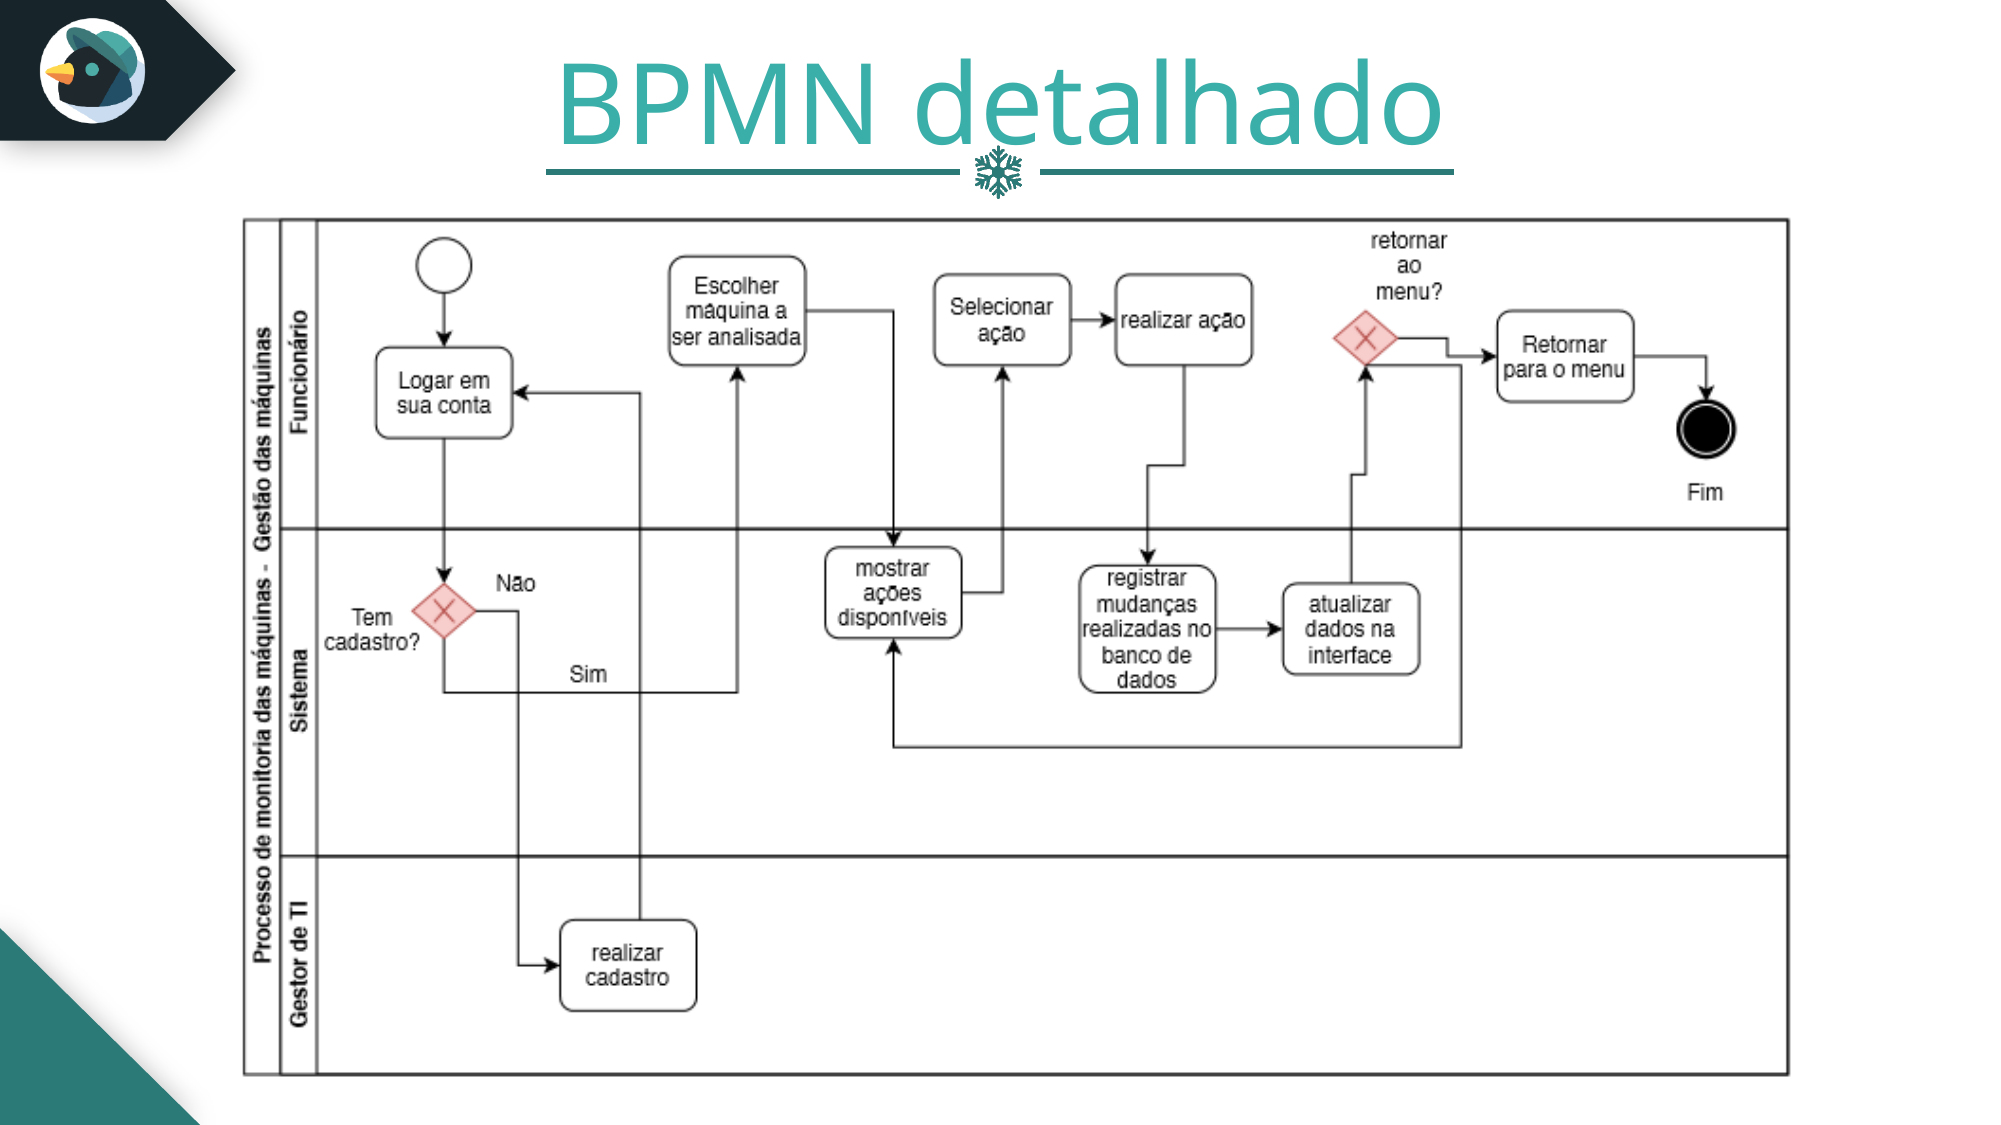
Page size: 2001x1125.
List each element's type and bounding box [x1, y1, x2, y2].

picture [35, 13, 149, 127]
picture [234, 209, 1800, 1092]
text_box [0, 0, 238, 142]
text_box [0, 926, 202, 1125]
text_box [256, 24, 1744, 209]
